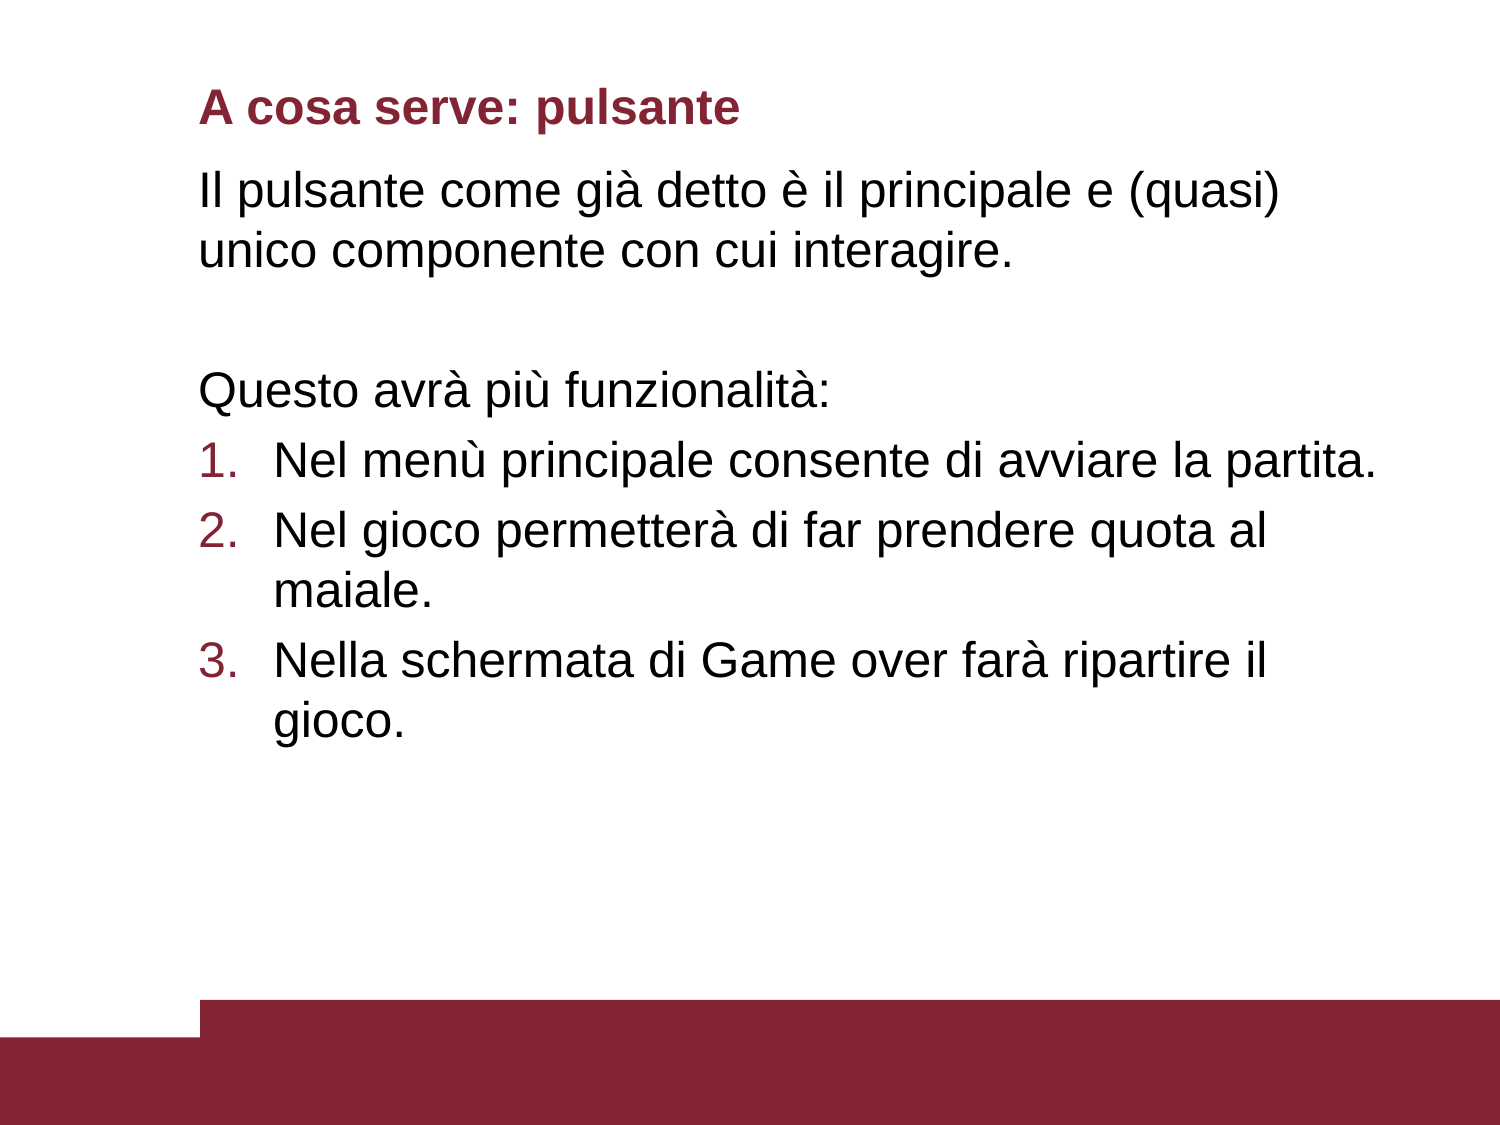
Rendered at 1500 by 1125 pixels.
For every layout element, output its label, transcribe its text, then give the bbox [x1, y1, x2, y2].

list Il pulsante come già detto è il principale e (quasi) unico componente con cui interagire. Questo avrà più funzionalità: Nel menù principale consente di avviare la partita. Nel gioco permetterà di far prendere quota al maiale. Nella schermata di Game over farà ripartire il gioco. [183, 149, 1424, 825]
title A cosa serve: pulsante [183, 67, 1424, 149]
